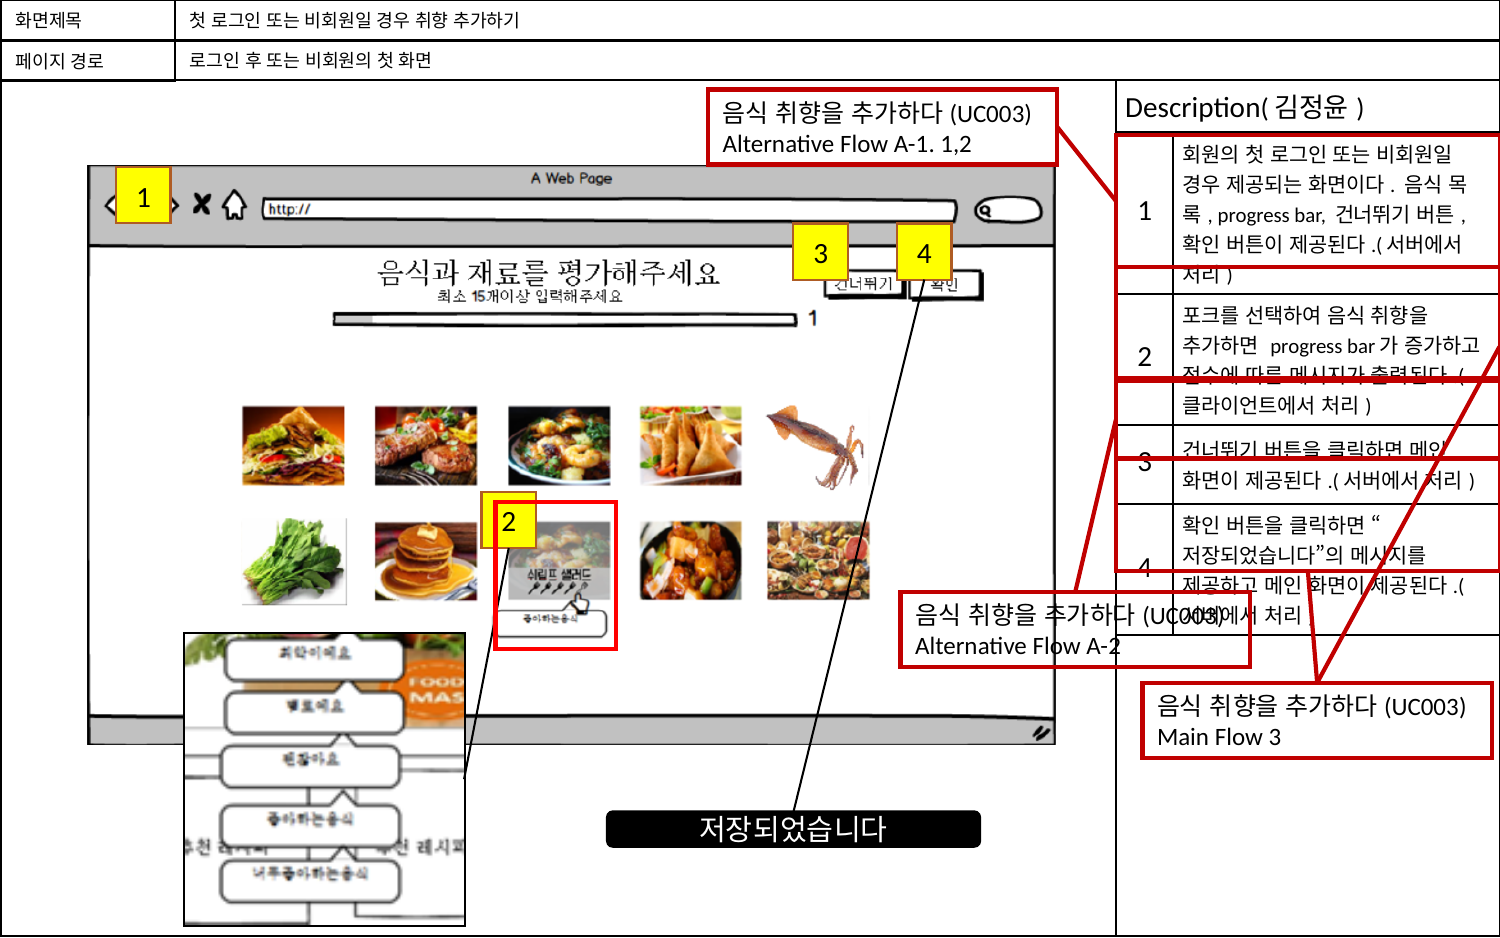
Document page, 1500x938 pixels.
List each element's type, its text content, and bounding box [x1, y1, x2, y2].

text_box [1057, 127, 1116, 201]
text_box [1317, 346, 1500, 683]
text_box [1115, 380, 1317, 460]
text_box 음식 취향을 추가하다(UC003) Alternative Flow A-2 [1056, 591, 1251, 668]
text_box 로그인 후 또는 비회원의 첫 화면 [174, 40, 1500, 80]
text_box [1115, 266, 1500, 379]
text_box [1116, 460, 1317, 572]
text_box 첫 로그인 또는 비회원일 경우 취향 추가하기 [174, 0, 1500, 40]
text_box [1307, 570, 1318, 683]
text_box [793, 279, 925, 812]
text_box [0, 79, 1117, 937]
picture [87, 165, 1056, 925]
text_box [1075, 419, 1116, 592]
table_header Description(김정윤) [1117, 81, 1499, 131]
text_box 화면제목 [0, 0, 174, 40]
text_box [1117, 636, 1500, 937]
text_box 저장되었습니다 [605, 810, 982, 848]
table_cell 확인 버튼을 클릭하면 “저장되었습니다”의 메시지를 제공하고 메인 화면이 제공된다.(서버에서 처리) [1174, 572, 1307, 634]
text_box 음식 취향을 추가하다(UC003) Alternative Flow A-1. 1,2 [707, 89, 1058, 166]
text_box 페이지 경로 [0, 40, 174, 79]
text_box 음식 취향을 추가하다(UC003) Main Flow 3 [1141, 682, 1493, 759]
text_box [1115, 134, 1500, 266]
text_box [464, 548, 509, 780]
table_cell 4 [1117, 572, 1172, 591]
